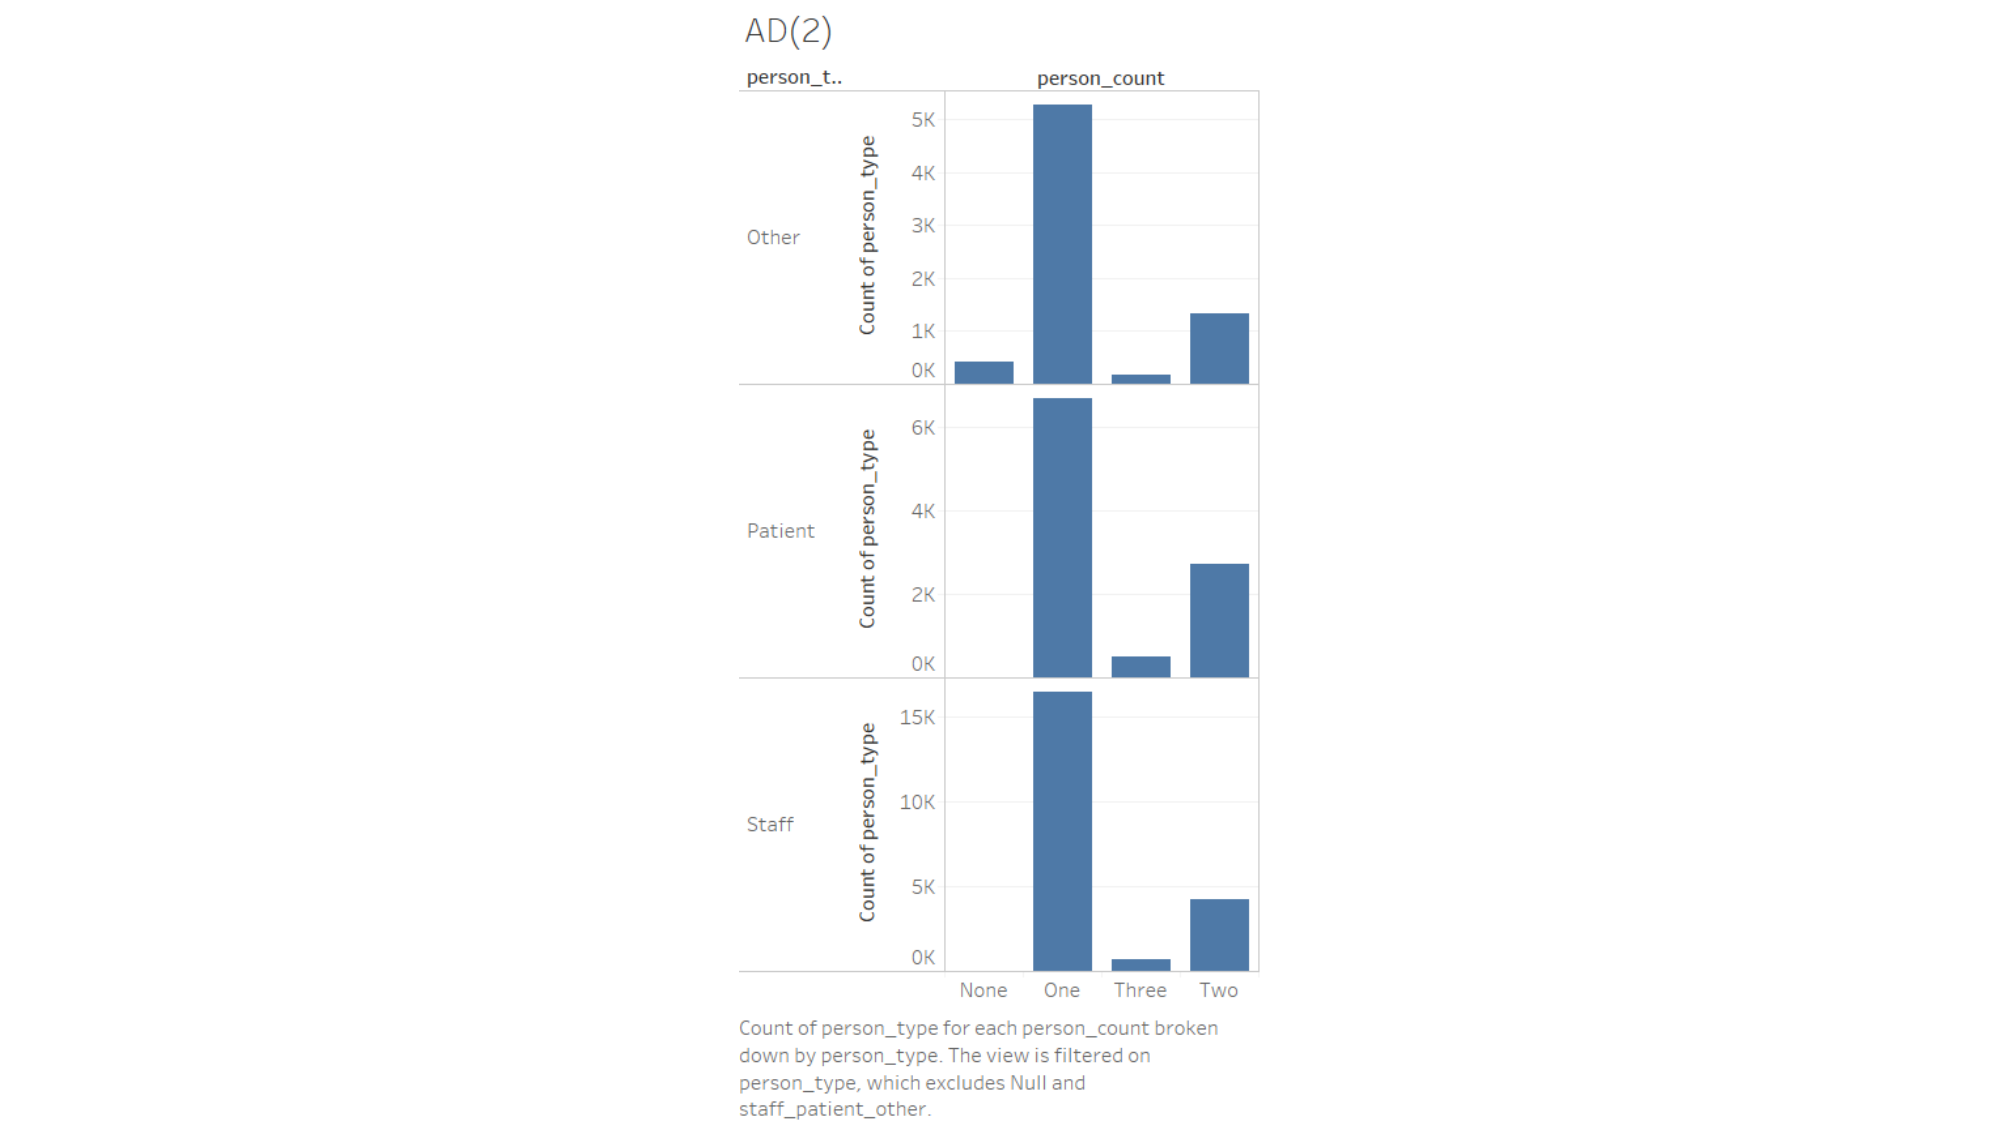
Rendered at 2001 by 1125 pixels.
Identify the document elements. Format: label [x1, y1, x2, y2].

picture [739, 0, 1261, 1125]
